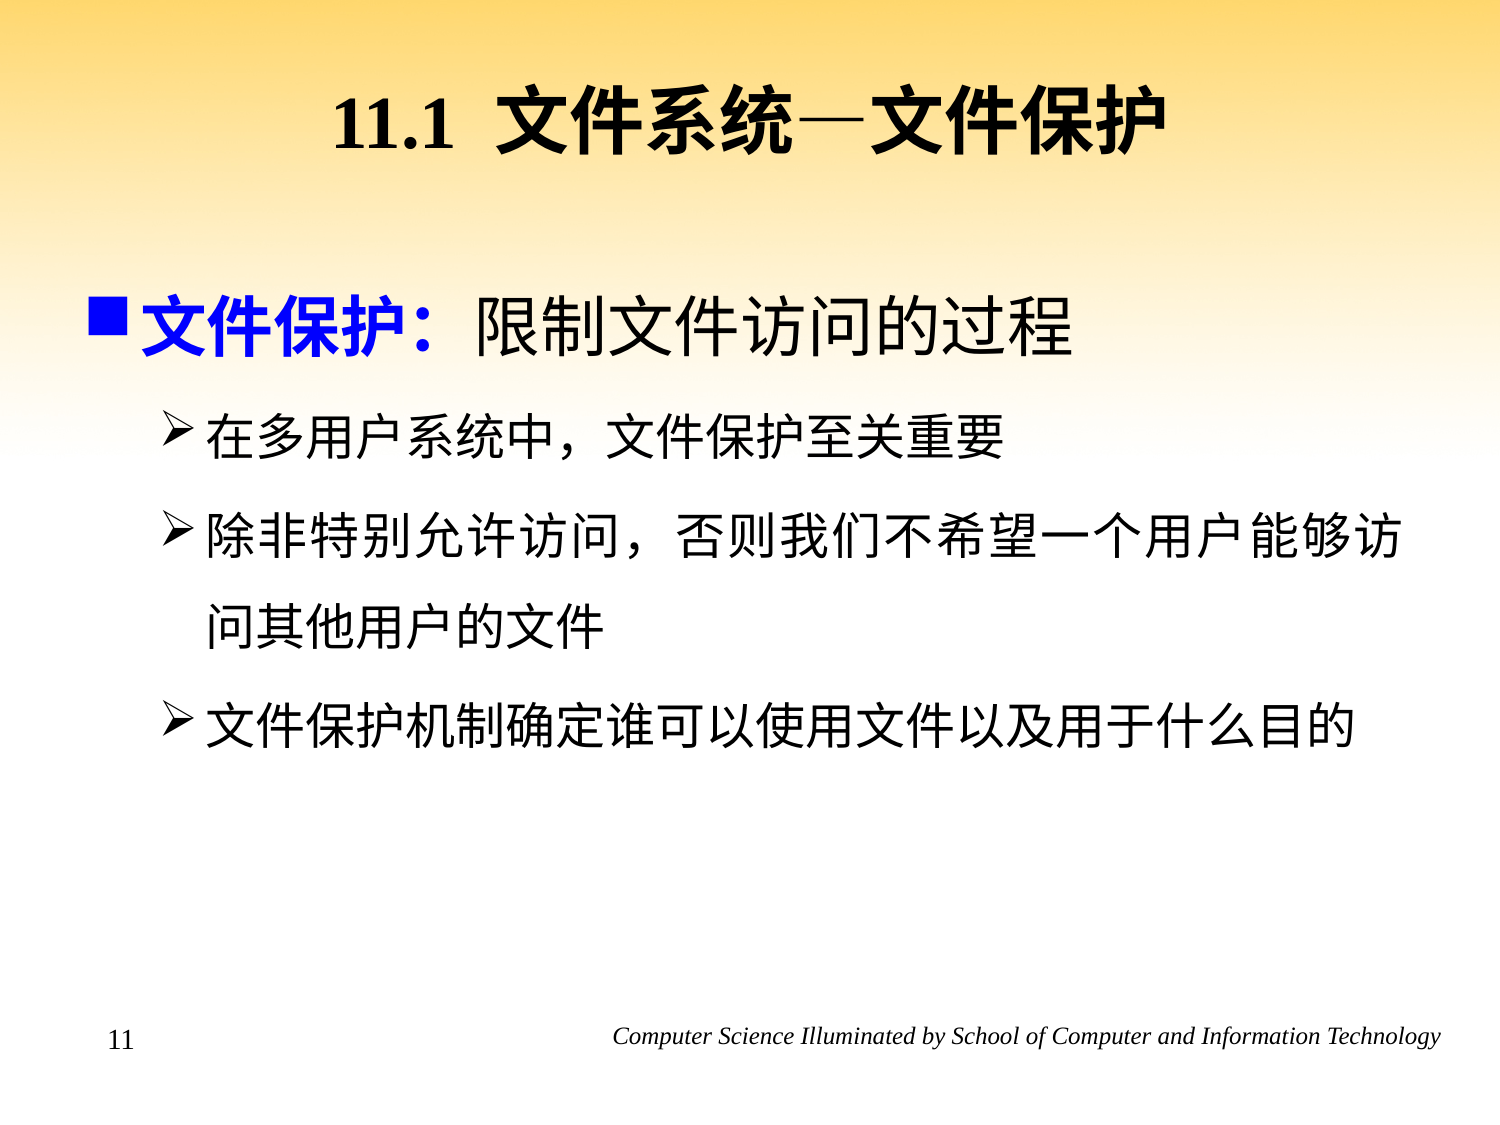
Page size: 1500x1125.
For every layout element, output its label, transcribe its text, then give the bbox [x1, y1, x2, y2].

list 文件保护：限制文件访问的过程 在多用户系统中，文件保护至关重要 除非特别允许访问，否则我们不希望一个用户能够访问其他用户的文件 文件保护机制确定谁可以使用文件以及用于什么目的 [68, 237, 1419, 988]
slide_number 11 [75, 1012, 150, 1066]
picture [0, 0, 1500, 1125]
title 11.1 文件系统—文件保护 [75, 24, 1425, 213]
